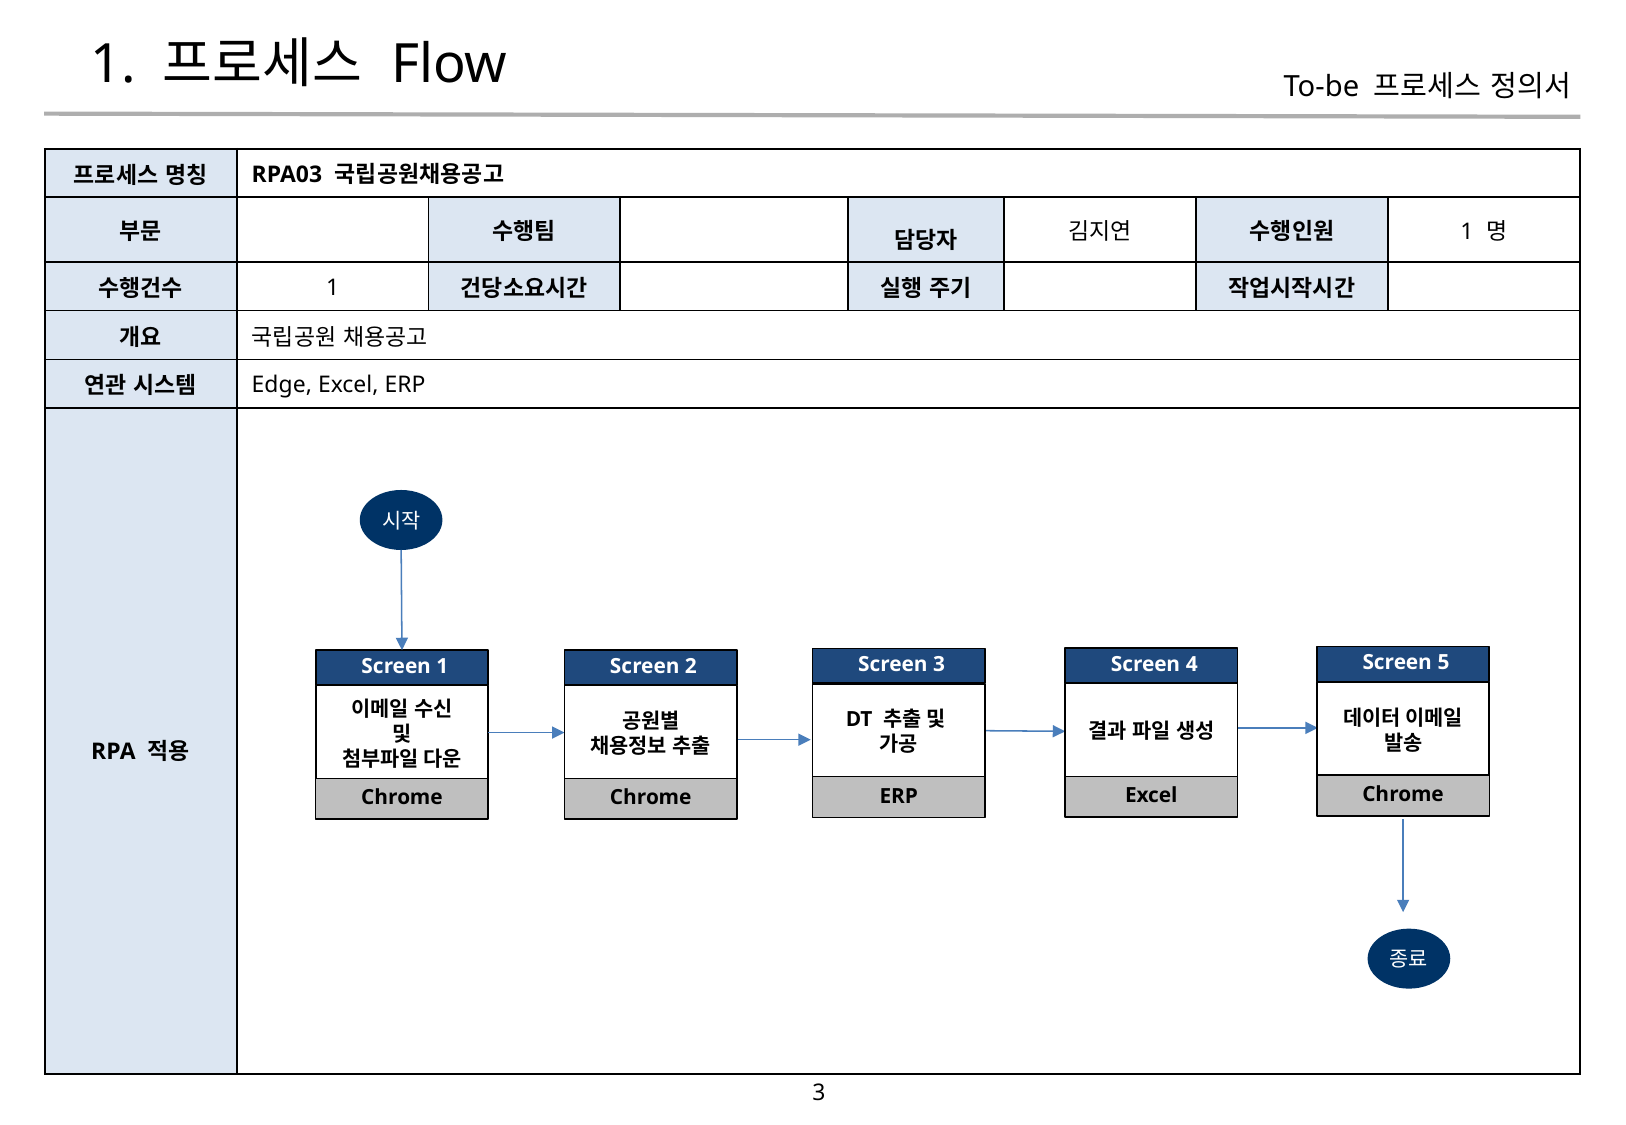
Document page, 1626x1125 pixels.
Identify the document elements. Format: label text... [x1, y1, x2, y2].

table_cell Edge, Excel, ERP [238, 360, 1579, 407]
table_cell [238, 409, 1579, 1073]
table_cell 수행건수 [46, 263, 236, 310]
slide_number 3 [778, 1075, 860, 1115]
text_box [315, 649, 489, 820]
table_cell 1 [238, 263, 428, 310]
table_cell 건당소요시간 [429, 263, 619, 310]
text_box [1316, 646, 1490, 817]
table_cell 담당자 [849, 198, 1003, 261]
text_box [564, 649, 738, 820]
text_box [812, 648, 986, 818]
title 1. 프로세스 Flow [74, 19, 1179, 103]
table_cell 연관 시스템 [46, 360, 236, 407]
table_header RPA03 국립공원채용공고 [238, 150, 1579, 196]
table_cell 실행 주기 [849, 263, 1003, 310]
text_box 시작 [359, 489, 443, 550]
table_cell 국립공원 채용공고 [238, 311, 1579, 359]
table_cell RPA 적용 [46, 409, 236, 1073]
table_cell 수행팀 [429, 198, 619, 261]
table_cell 수행인원 [1197, 198, 1387, 261]
text_box 종료 [1367, 928, 1451, 989]
table_cell [1389, 263, 1579, 310]
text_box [1064, 647, 1238, 818]
table_cell [238, 198, 428, 261]
table_cell [1005, 263, 1195, 310]
table_header 프로세스 명칭 [46, 150, 236, 196]
table_cell 김지연 [1005, 198, 1195, 261]
table_cell 부문 [46, 198, 236, 261]
table_cell [621, 263, 847, 310]
table_cell 1 명 [1389, 198, 1579, 261]
table_cell 개요 [46, 311, 236, 359]
table_cell [621, 198, 847, 261]
table_cell 작업시작시간 [1197, 263, 1387, 310]
